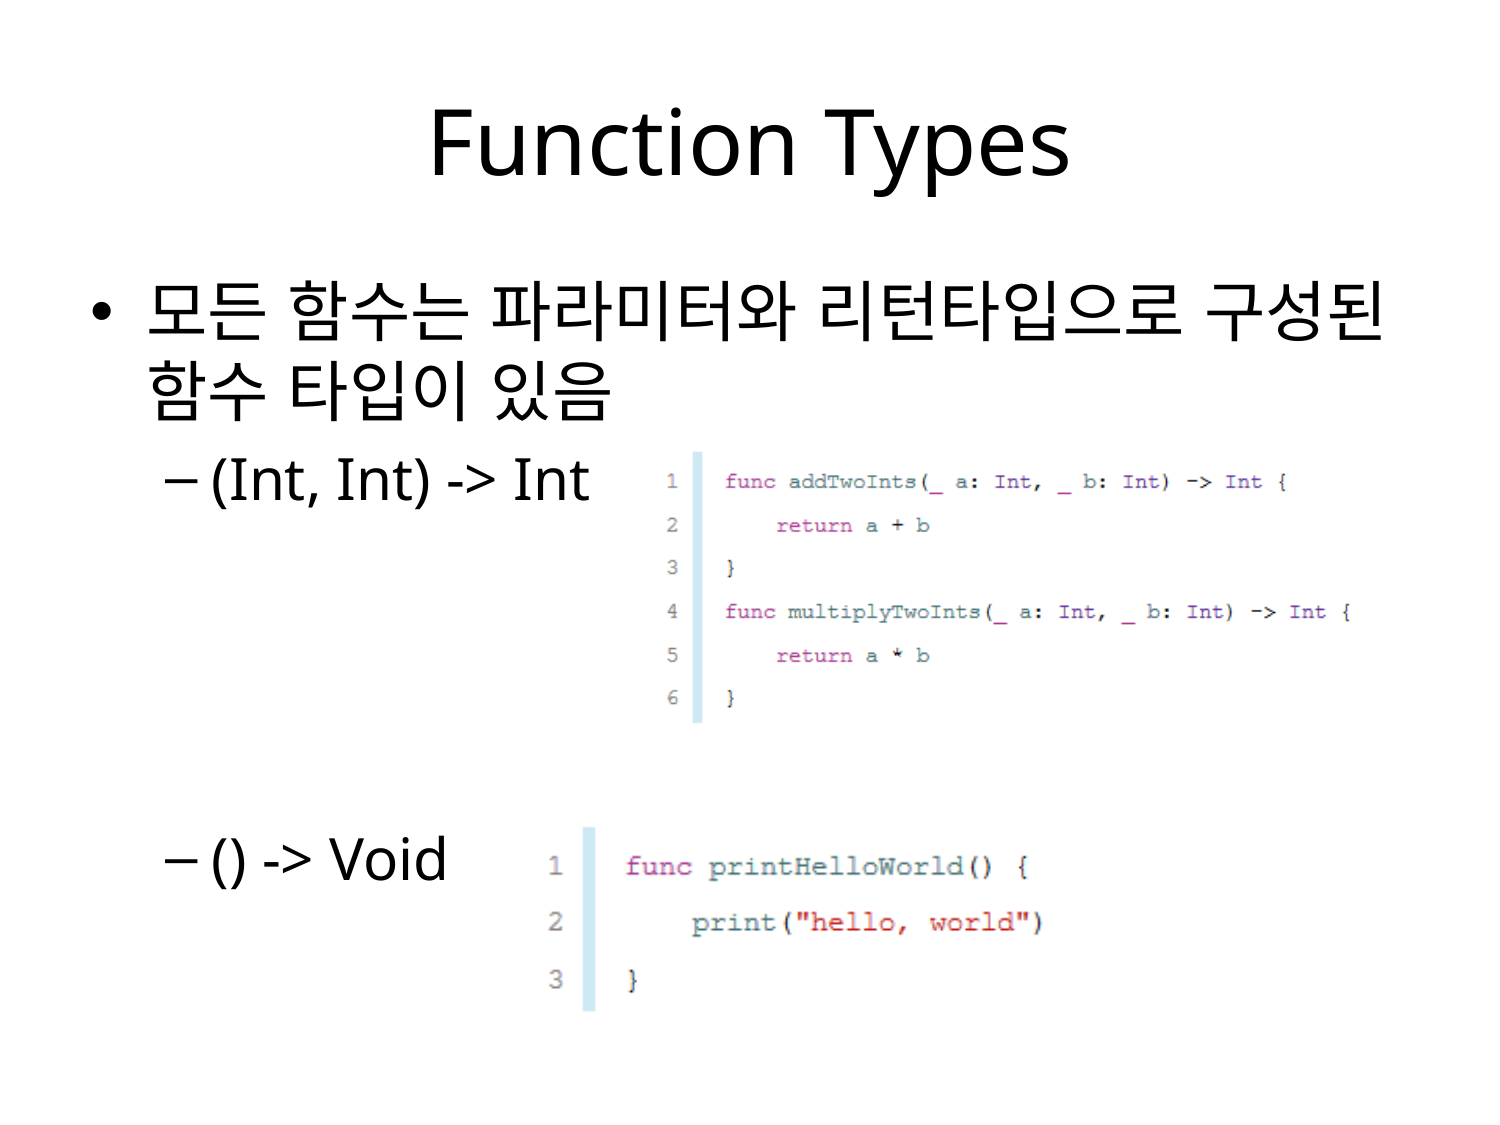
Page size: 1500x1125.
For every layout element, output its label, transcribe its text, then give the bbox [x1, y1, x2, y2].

title Function Types [75, 45, 1425, 233]
picture [643, 438, 1393, 739]
list 모든 함수는 파라미터와 리턴타입으로 구성된 함수 타입이 있음 (Int, Int) -> Int () -> Void [75, 262, 1425, 1005]
picture [513, 807, 1084, 1021]
